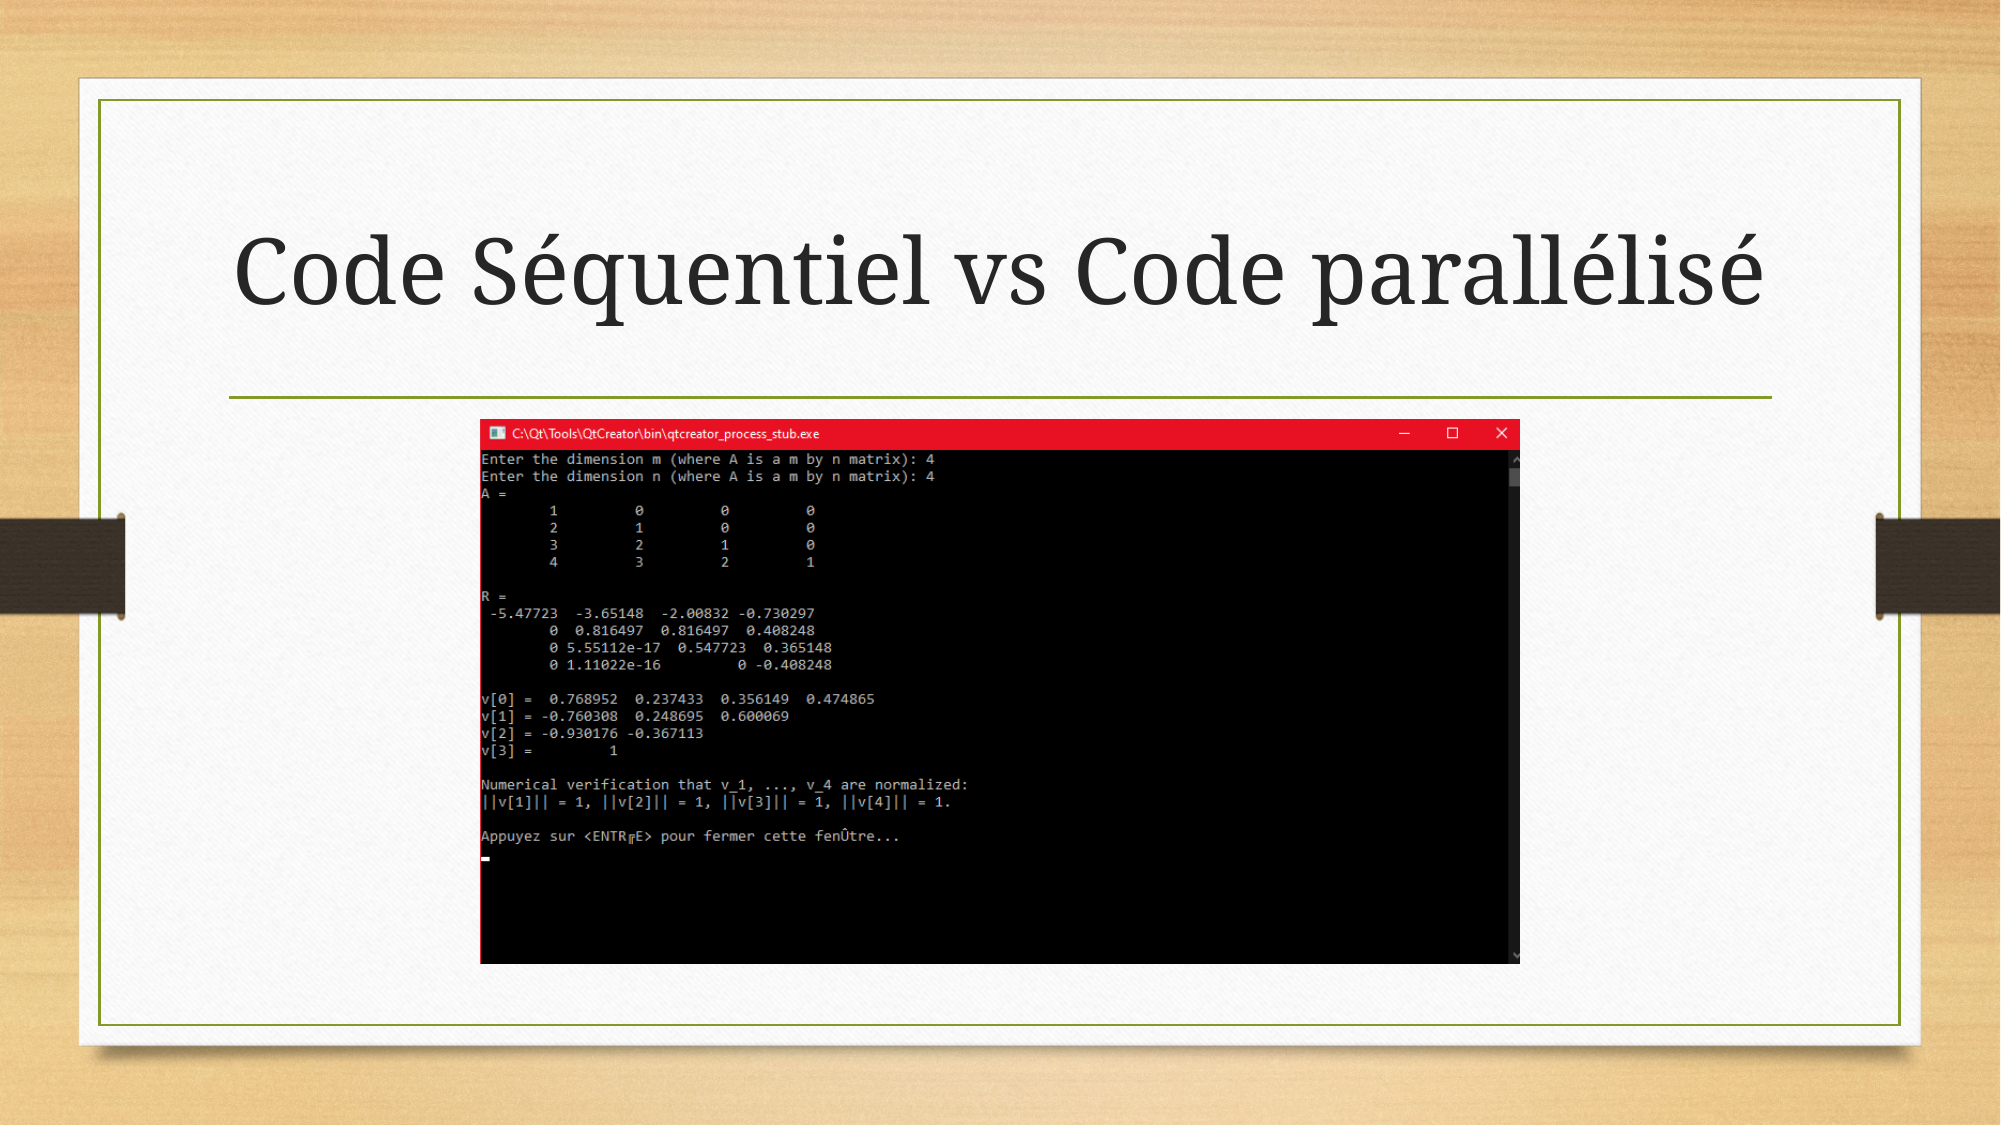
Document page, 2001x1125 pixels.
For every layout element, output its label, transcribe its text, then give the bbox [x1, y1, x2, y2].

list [479, 419, 1520, 964]
title Code Séquentiel vs Code parallélisé [212, 161, 1788, 375]
picture [0, 0, 2001, 1125]
